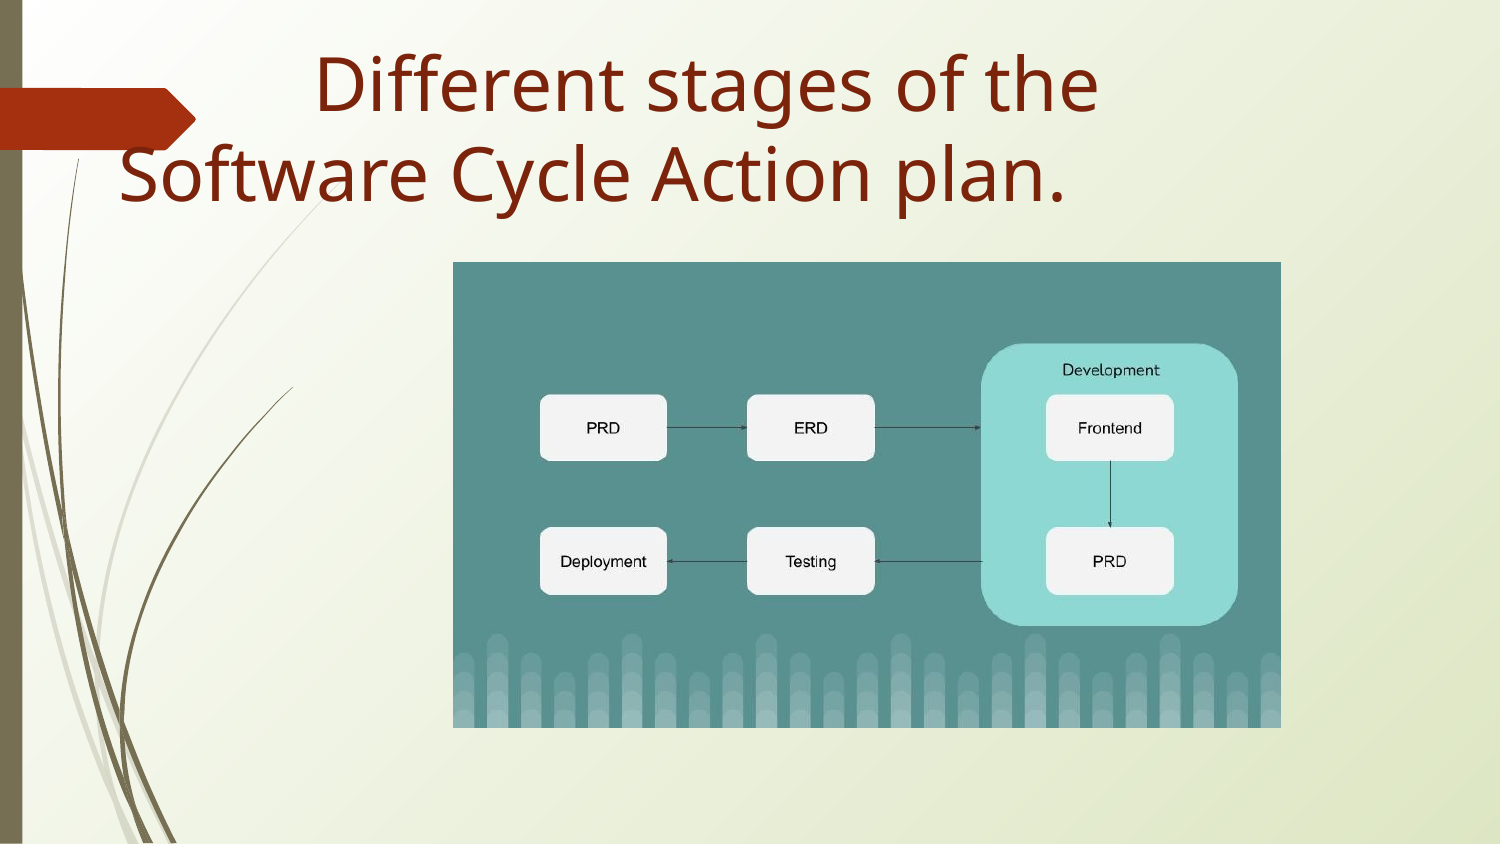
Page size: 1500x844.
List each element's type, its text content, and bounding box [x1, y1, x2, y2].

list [453, 262, 1281, 728]
title Different stages of the Software Cycle Action plan. [103, 29, 1397, 212]
